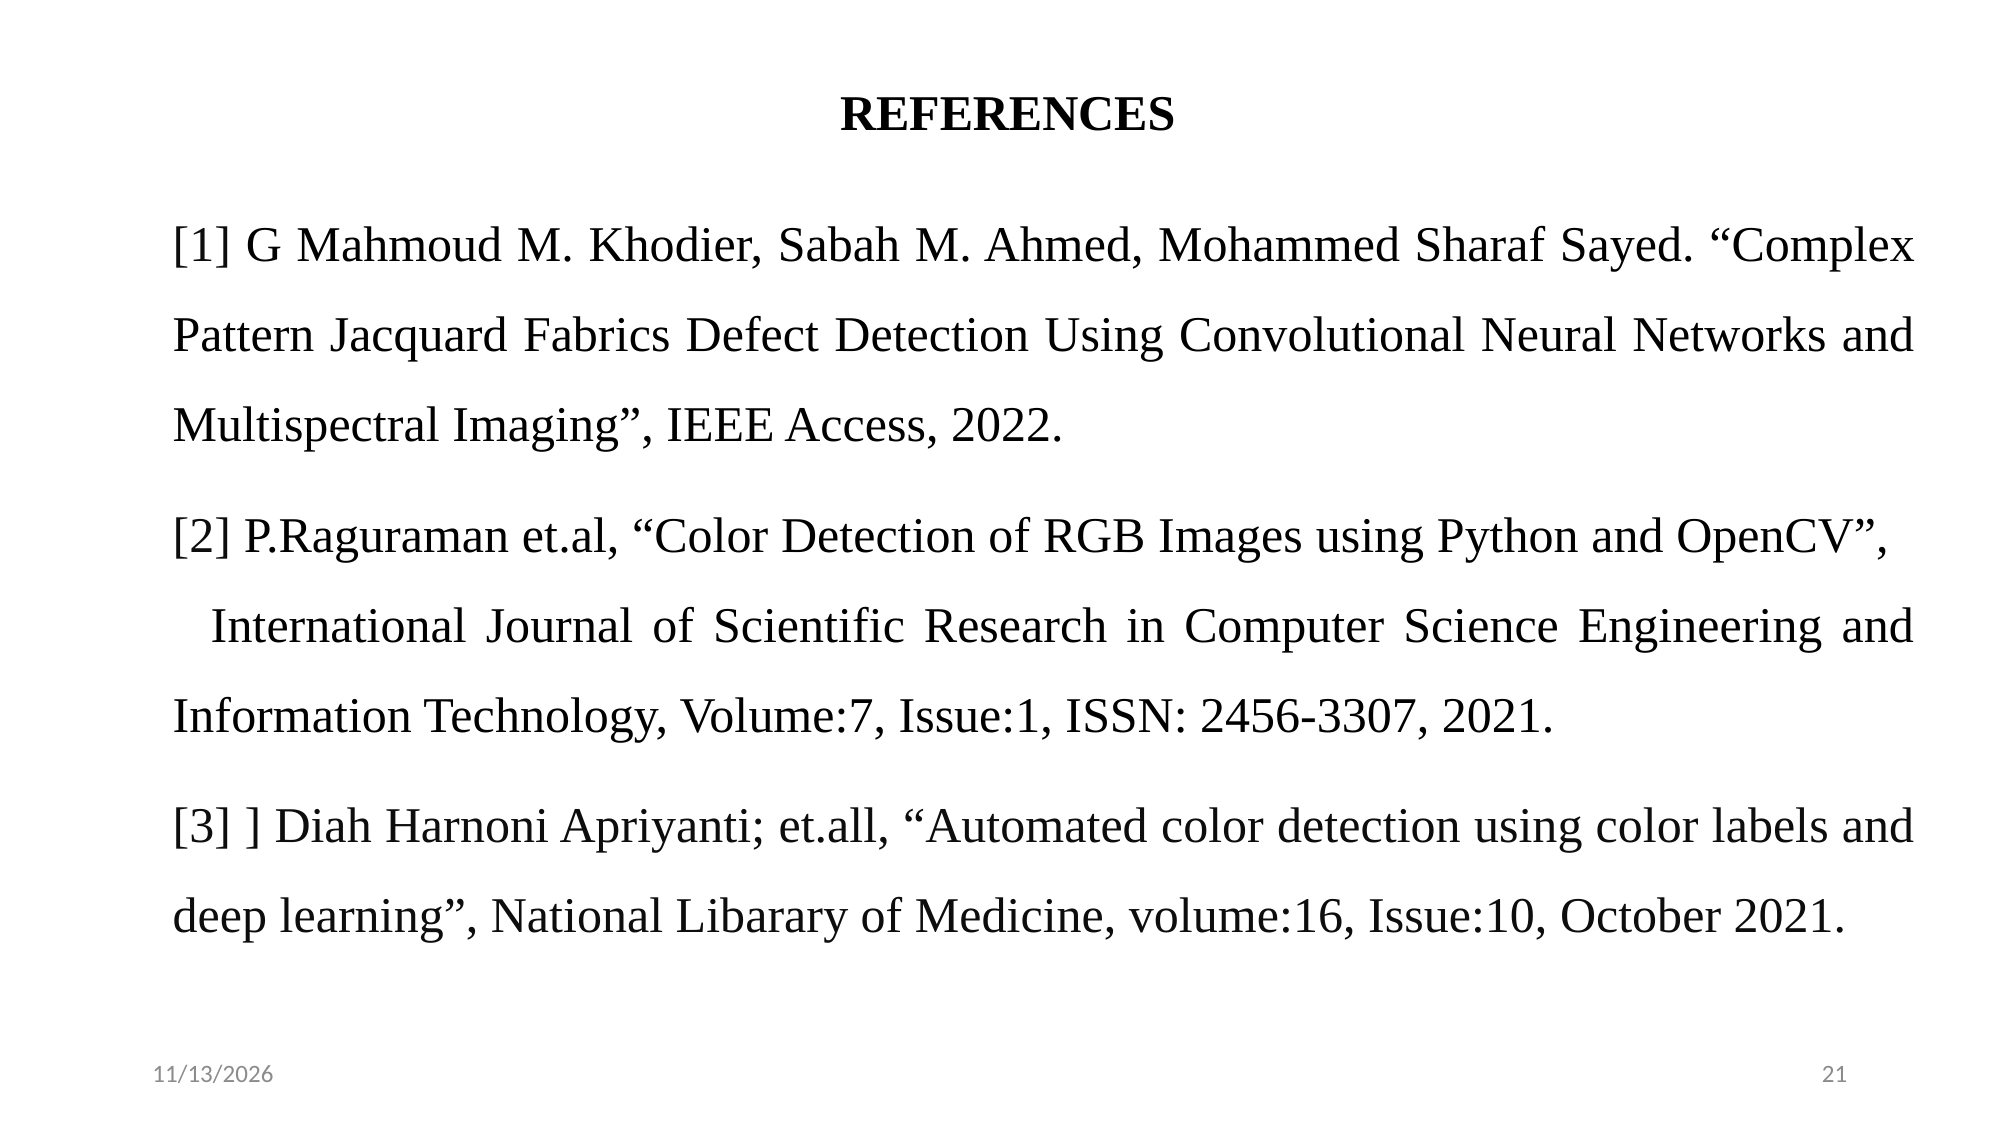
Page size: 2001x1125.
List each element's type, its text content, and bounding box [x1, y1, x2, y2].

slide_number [137, 1042, 588, 1103]
slide_number 21 [1412, 1042, 1863, 1103]
list [1] G Mahmoud M. Khodier, Sabah M. Ahmed, Mohammed Sharaf Sayed. “Complex Pattern Jacquard Fabrics Defect Detection Using Convolutional Neural Networks and Multispectral Imaging”, IEEE Access, 2022. [2] P.Raguraman et.al, “Color Detection of RGB Images using Python and OpenCV”, International Journal of Scientific Research in Computer Science Engineering and Information Technology, Volume:7, Issue:1, ISSN: 2456-3307, 2021. [3] ] Diah Harnoni Apriyanti; et.all, “Automated color detection using color labels and deep learning”, National Libarary of Medicine, volume:16, Issue:10, October 2021. [69, 173, 1931, 817]
title REFERENCES [137, 22, 1863, 173]
